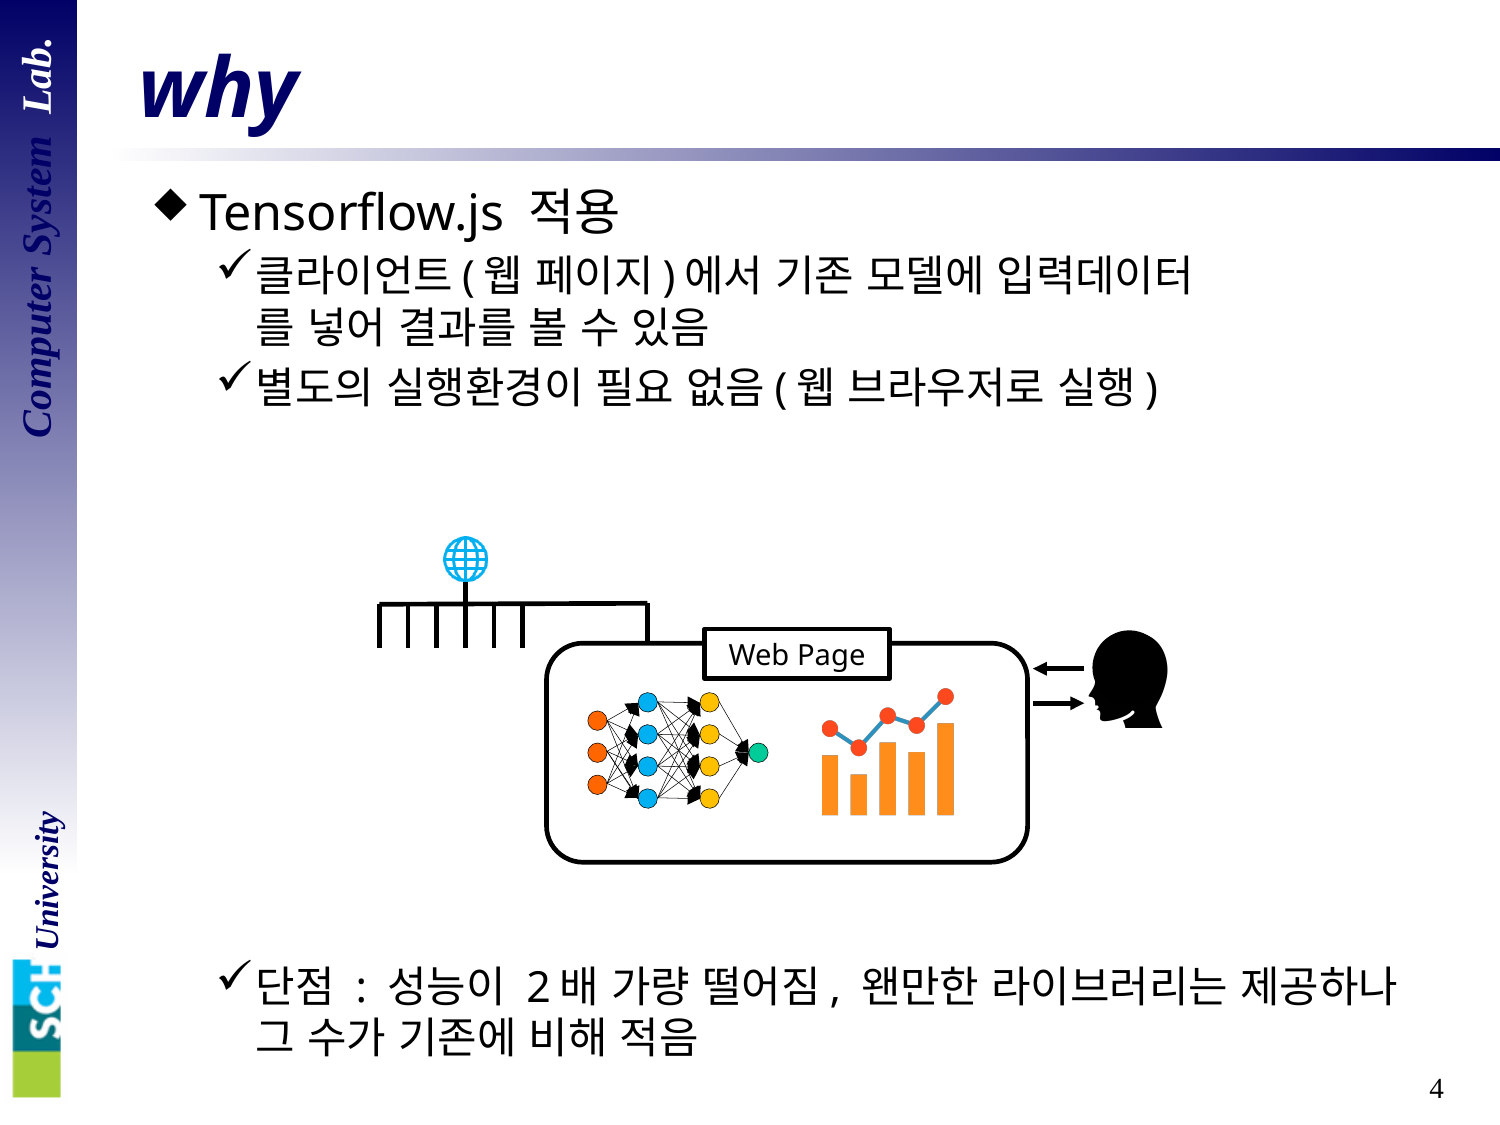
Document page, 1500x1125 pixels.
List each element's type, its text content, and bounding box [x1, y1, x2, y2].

list Tensorflow.js 적용 클라이언트(웹 페이지)에서 기존 모델에 입력데이터 를 넣어 결과를 볼 수 있음 별도의 실행환경이 필요 없음(웹 브라우저로 실행) 단점 : 성능이 2배 가량 떨어짐, 왠만한 라이브러리는 제공하나 그 수가 기존에 비해 적음 [135, 172, 1448, 1125]
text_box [379, 536, 1176, 863]
title why [123, 25, 1460, 143]
picture [5, 952, 69, 1104]
